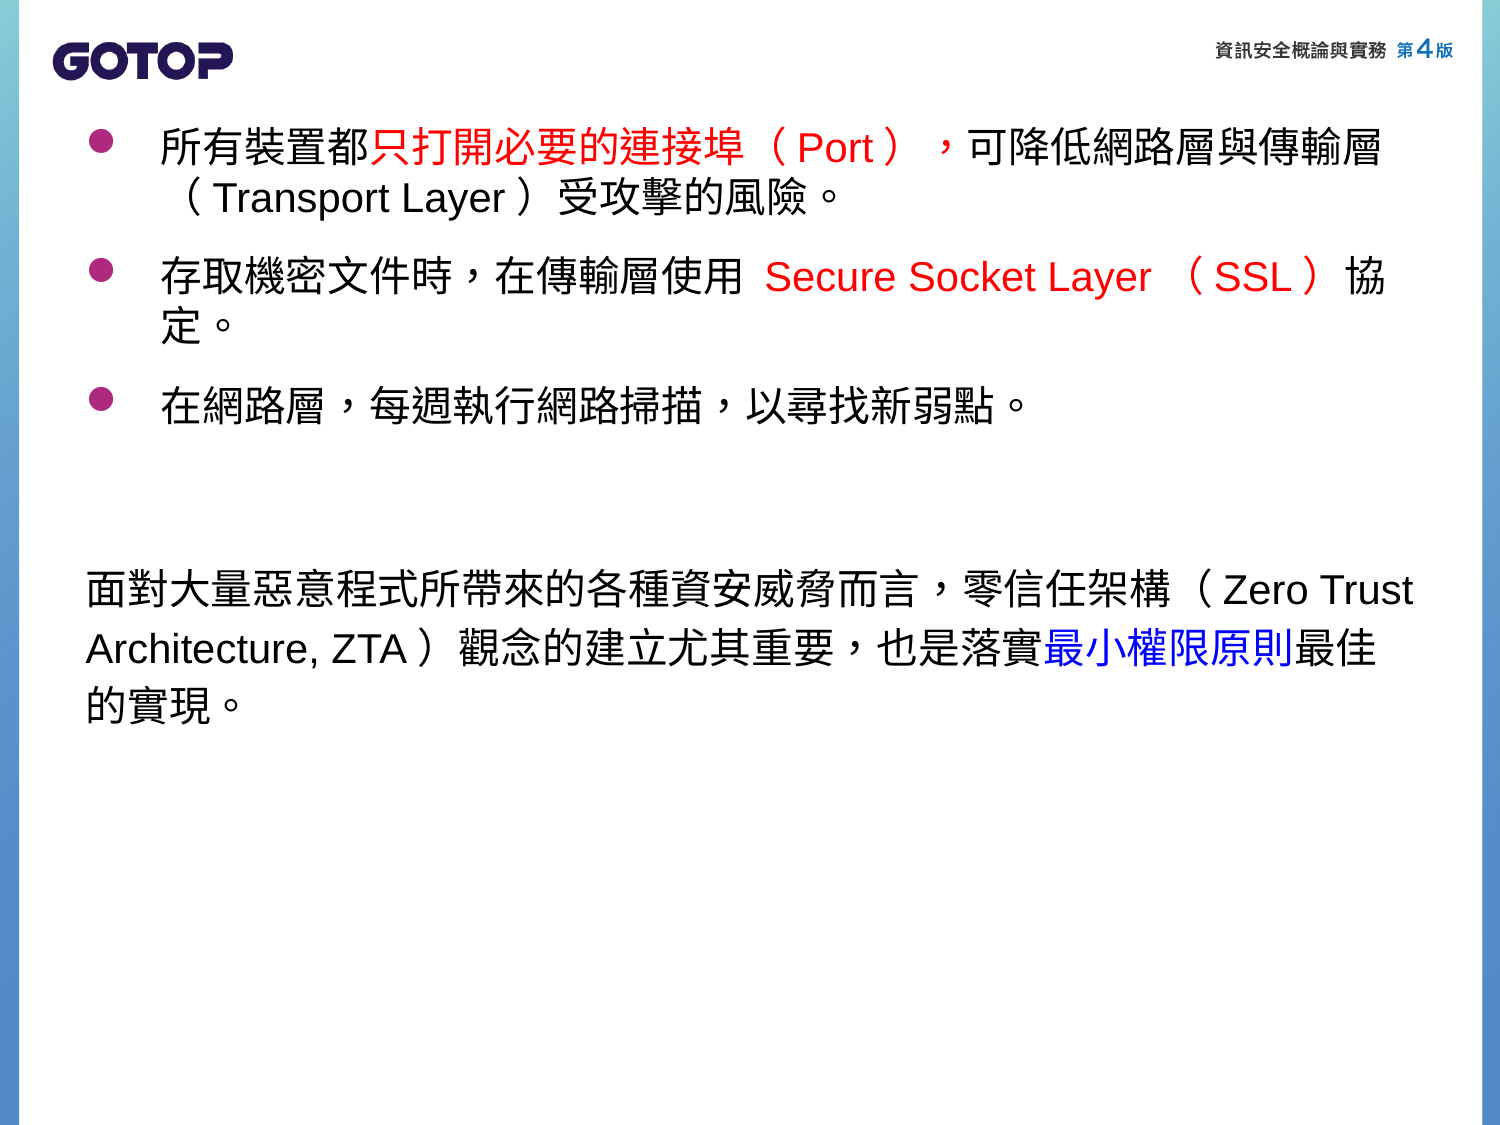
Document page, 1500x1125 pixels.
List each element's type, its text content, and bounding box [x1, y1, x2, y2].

list 所有裝置都只打開必要的連接埠（Port），可降低網路層與傳輸層（Transport Layer）受攻擊的風險。 存取機密文件時，在傳輸層使用 Secure Socket Layer（SSL）協定。 在網路層，每週執行網路掃描，以尋找新弱點。 面對大量惡意程式所帶來的各種資安威脅而言，零信任架構（Zero Trust Architecture, ZTA）觀念的建立尤其重要，也是落實最小權限原則最佳的實現。 [70, 113, 1430, 1059]
picture [0, 0, 1500, 1125]
